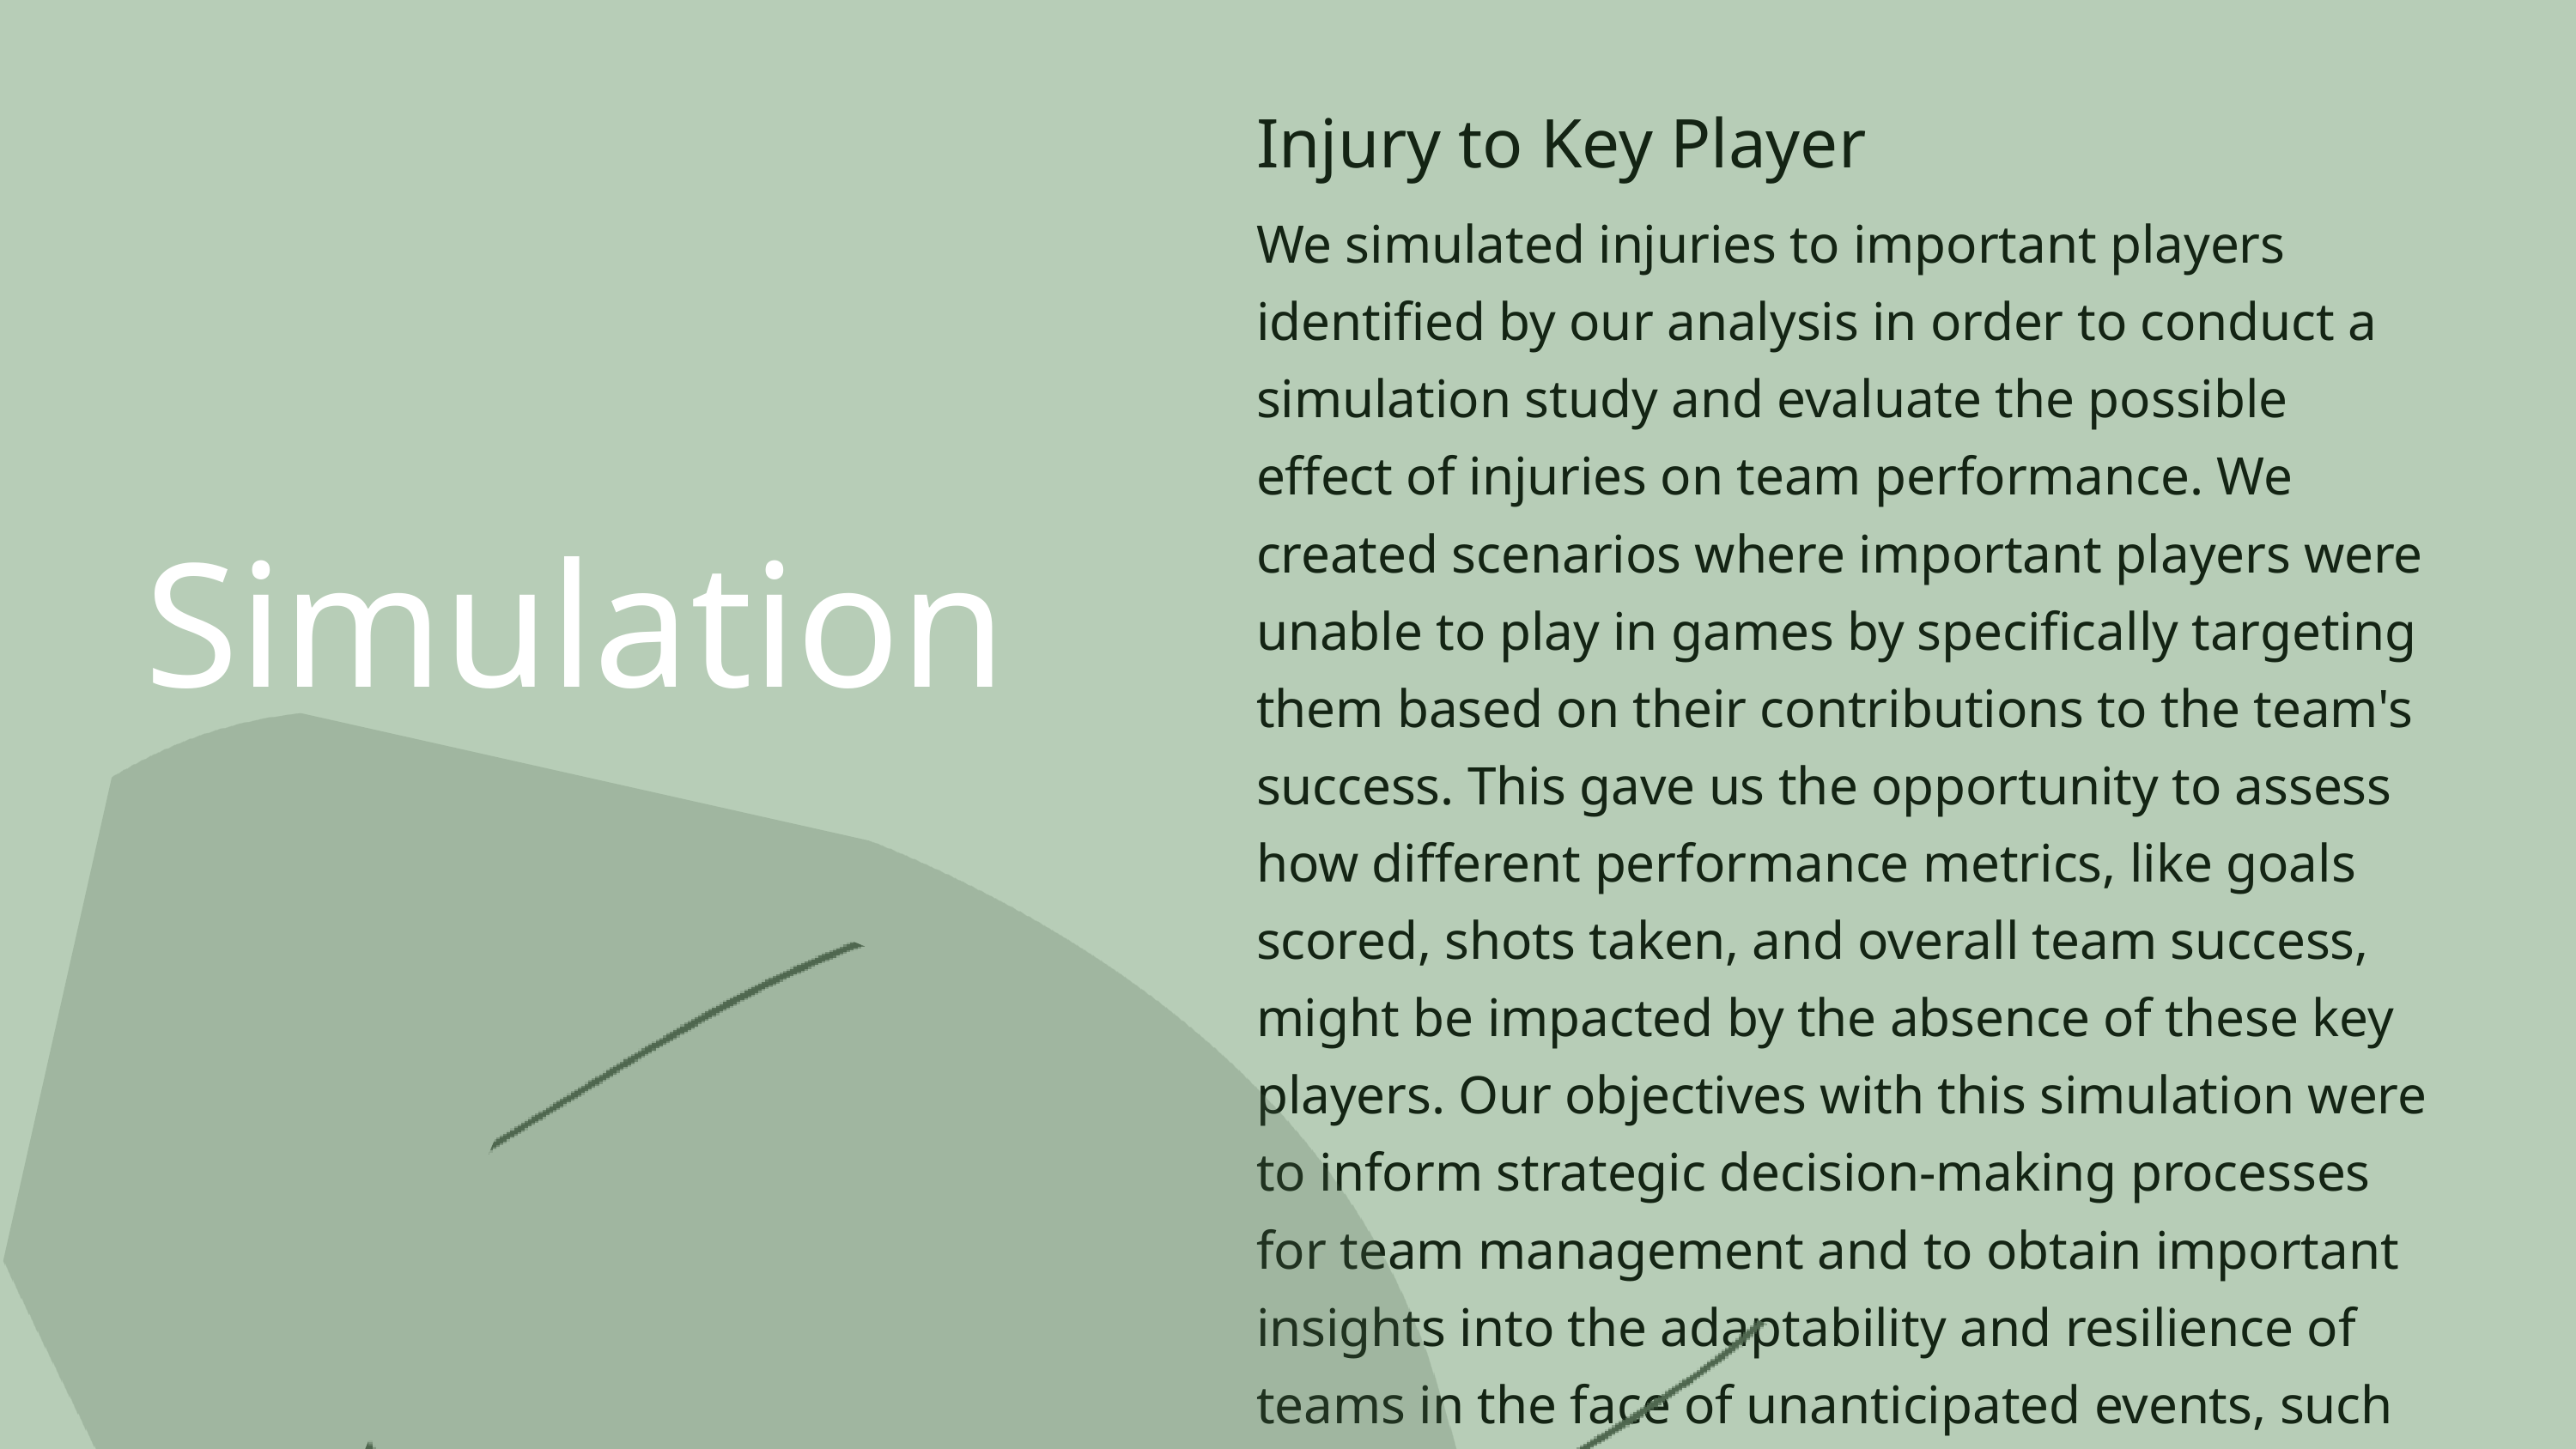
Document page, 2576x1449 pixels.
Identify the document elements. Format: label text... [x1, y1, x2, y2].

text_box [365, 843, 1885, 1449]
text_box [1255, 98, 2432, 1350]
text_box [0, 676, 1250, 1449]
text_box Simulation [144, 515, 1084, 722]
